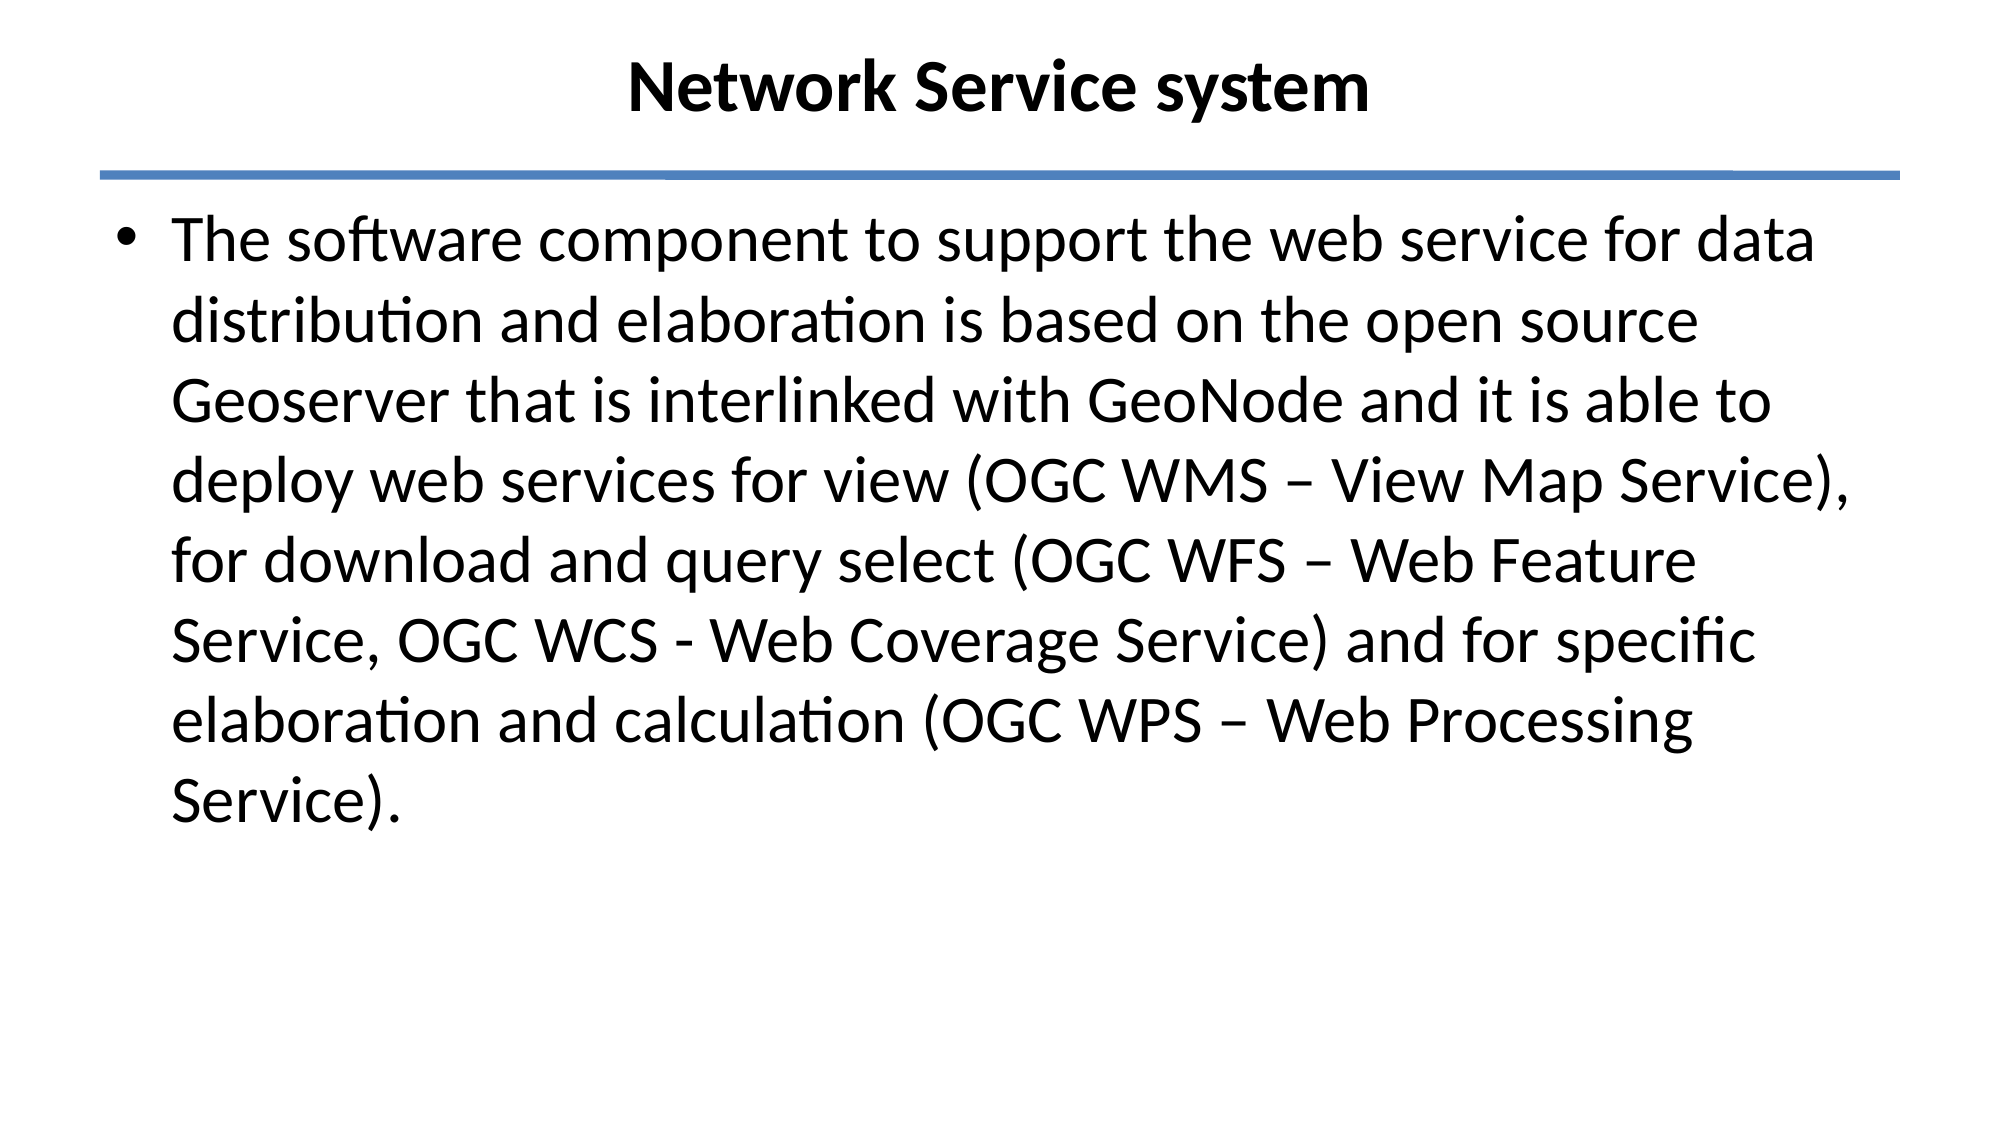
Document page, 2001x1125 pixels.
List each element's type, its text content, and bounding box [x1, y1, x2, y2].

title Network Service system [99, 0, 1900, 163]
list The software component to support the web service for data distribution and elaboration is based on the open source Geoserver that is interlinked with GeoNode and it is able to deploy web services for view (OGC WMS – View Map Service), for download and query select (OGC WFS – Web Feature Service, OGC WCS - Web Coverage Service) and for specific elaboration and calculation (OGC WPS – Web Processing Service). [99, 187, 1900, 1005]
